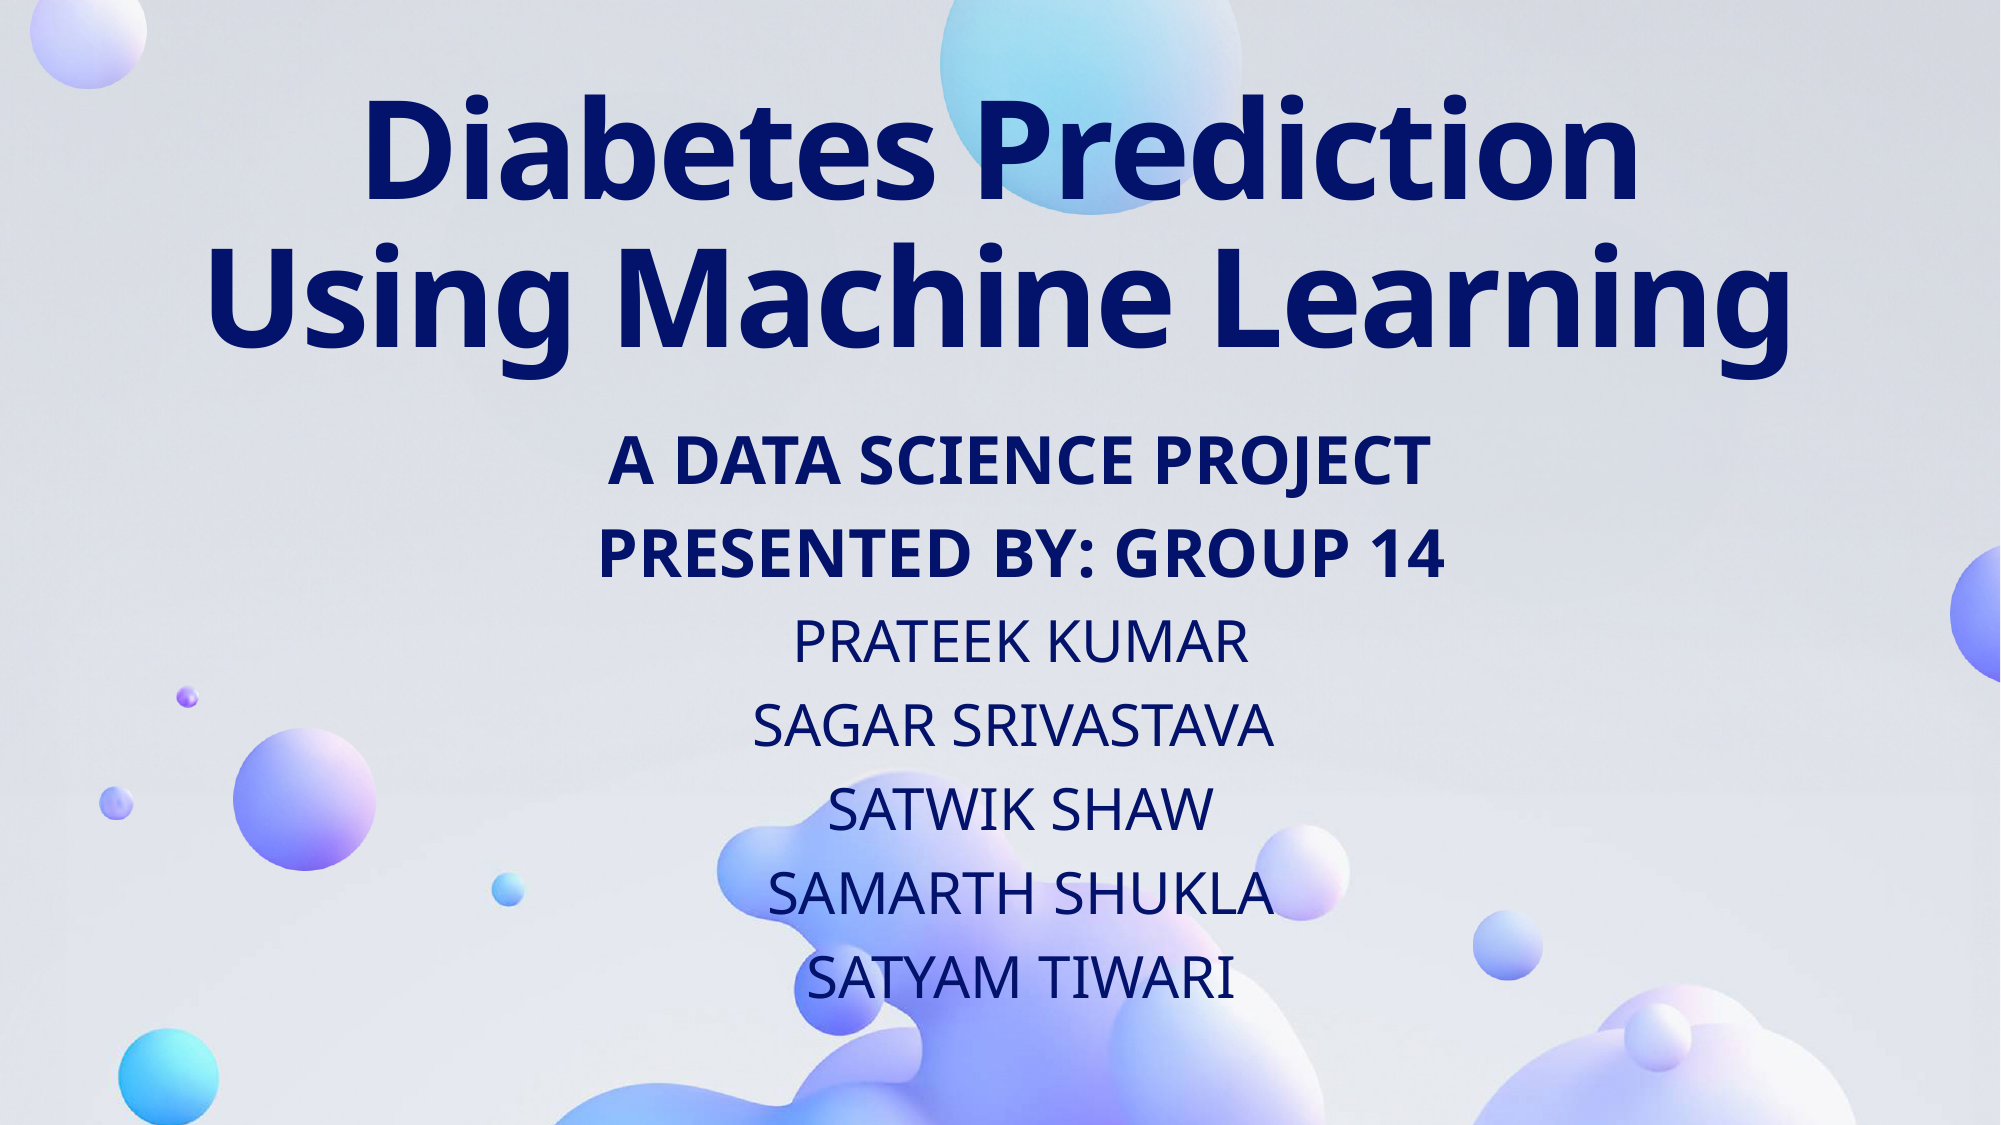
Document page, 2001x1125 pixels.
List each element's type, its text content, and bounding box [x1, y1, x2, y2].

picture [0, 0, 2001, 1125]
subtitle A Data Science Project Presented by: Group 14 PRATEEK KUMar SAGAR SRIVASTAVA SATWIK SHAW SAMARTH SHUKLA SATYAM TIWARI [163, 419, 1880, 795]
title Diabetes Prediction Using Machine Learning [142, 90, 1858, 385]
